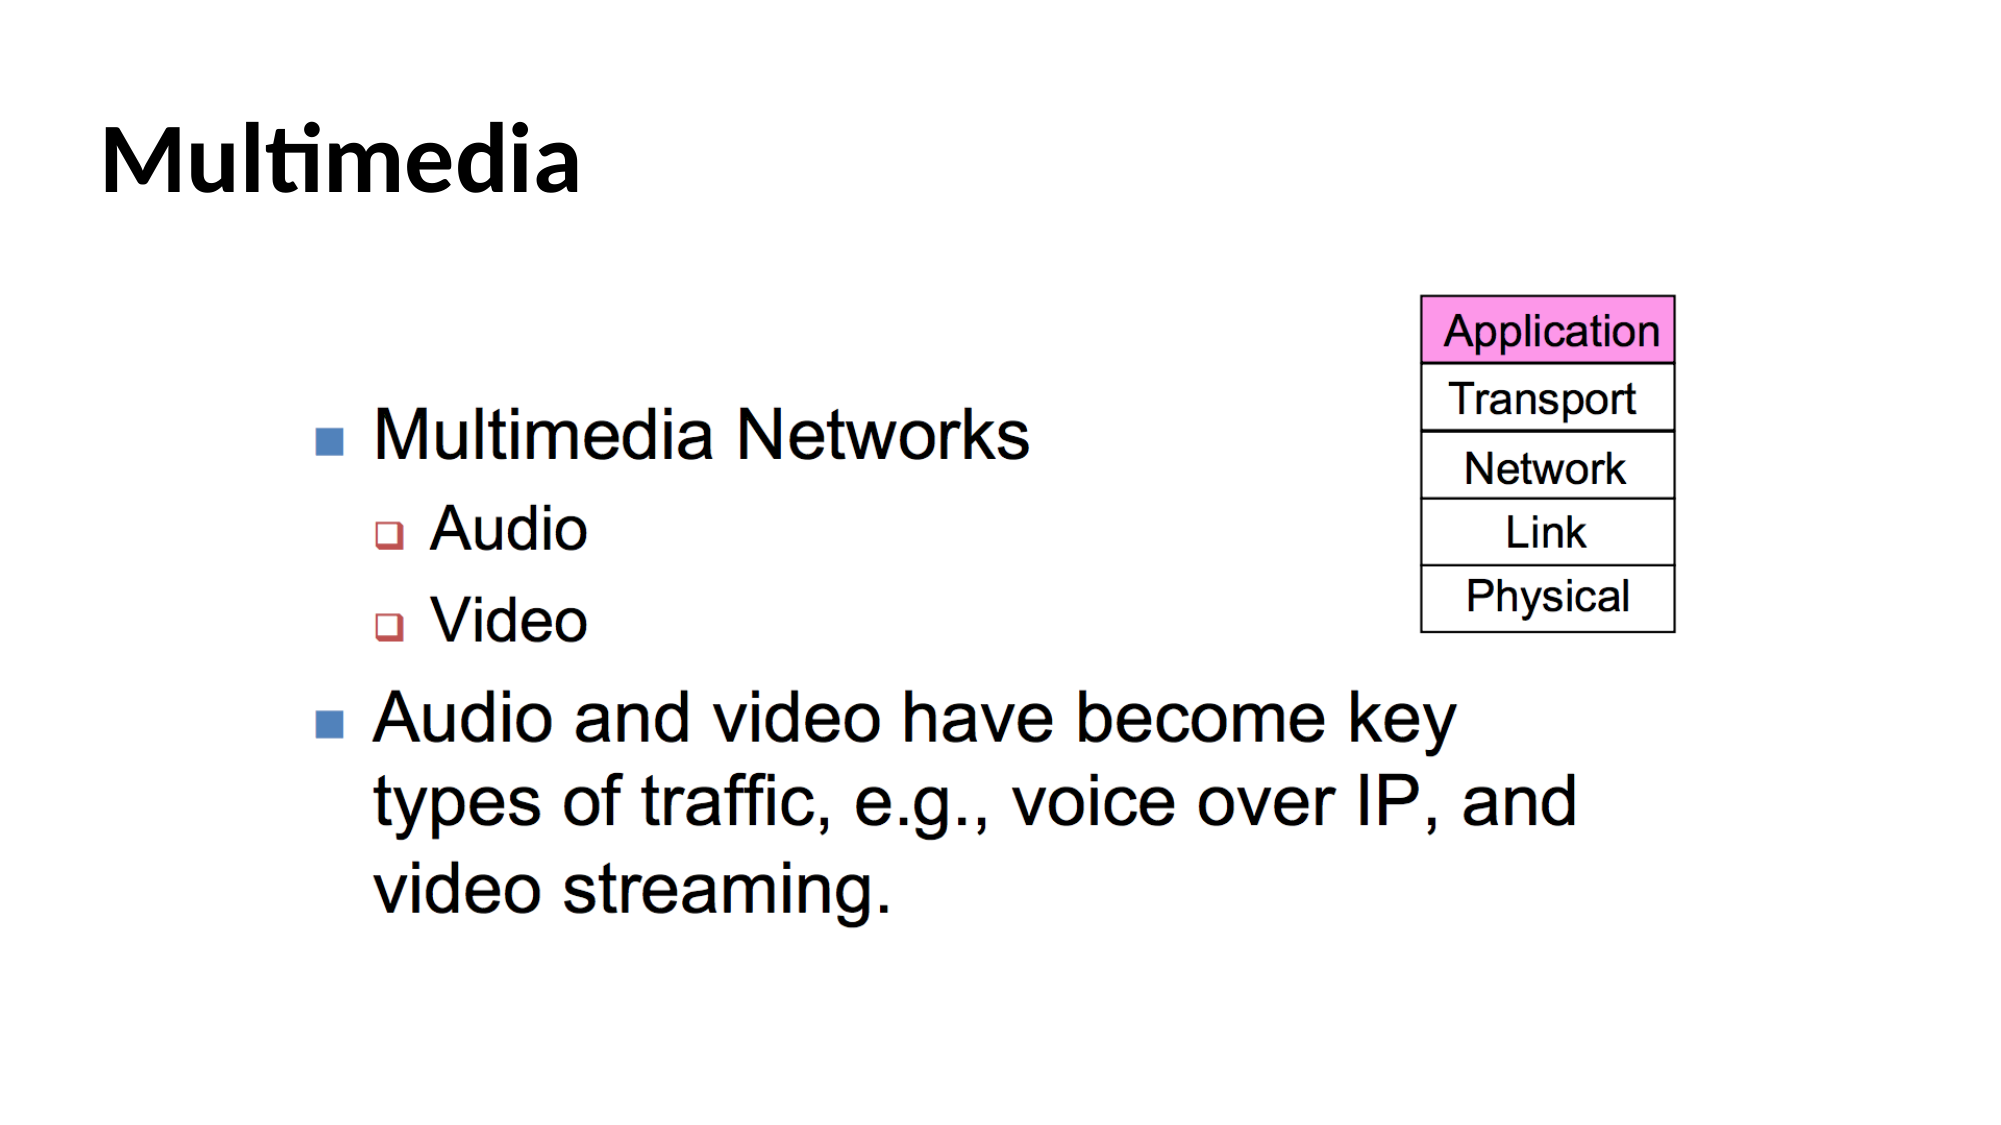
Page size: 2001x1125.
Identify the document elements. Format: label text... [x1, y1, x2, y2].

text_box Multimedia [84, 84, 943, 220]
picture [309, 266, 1697, 967]
